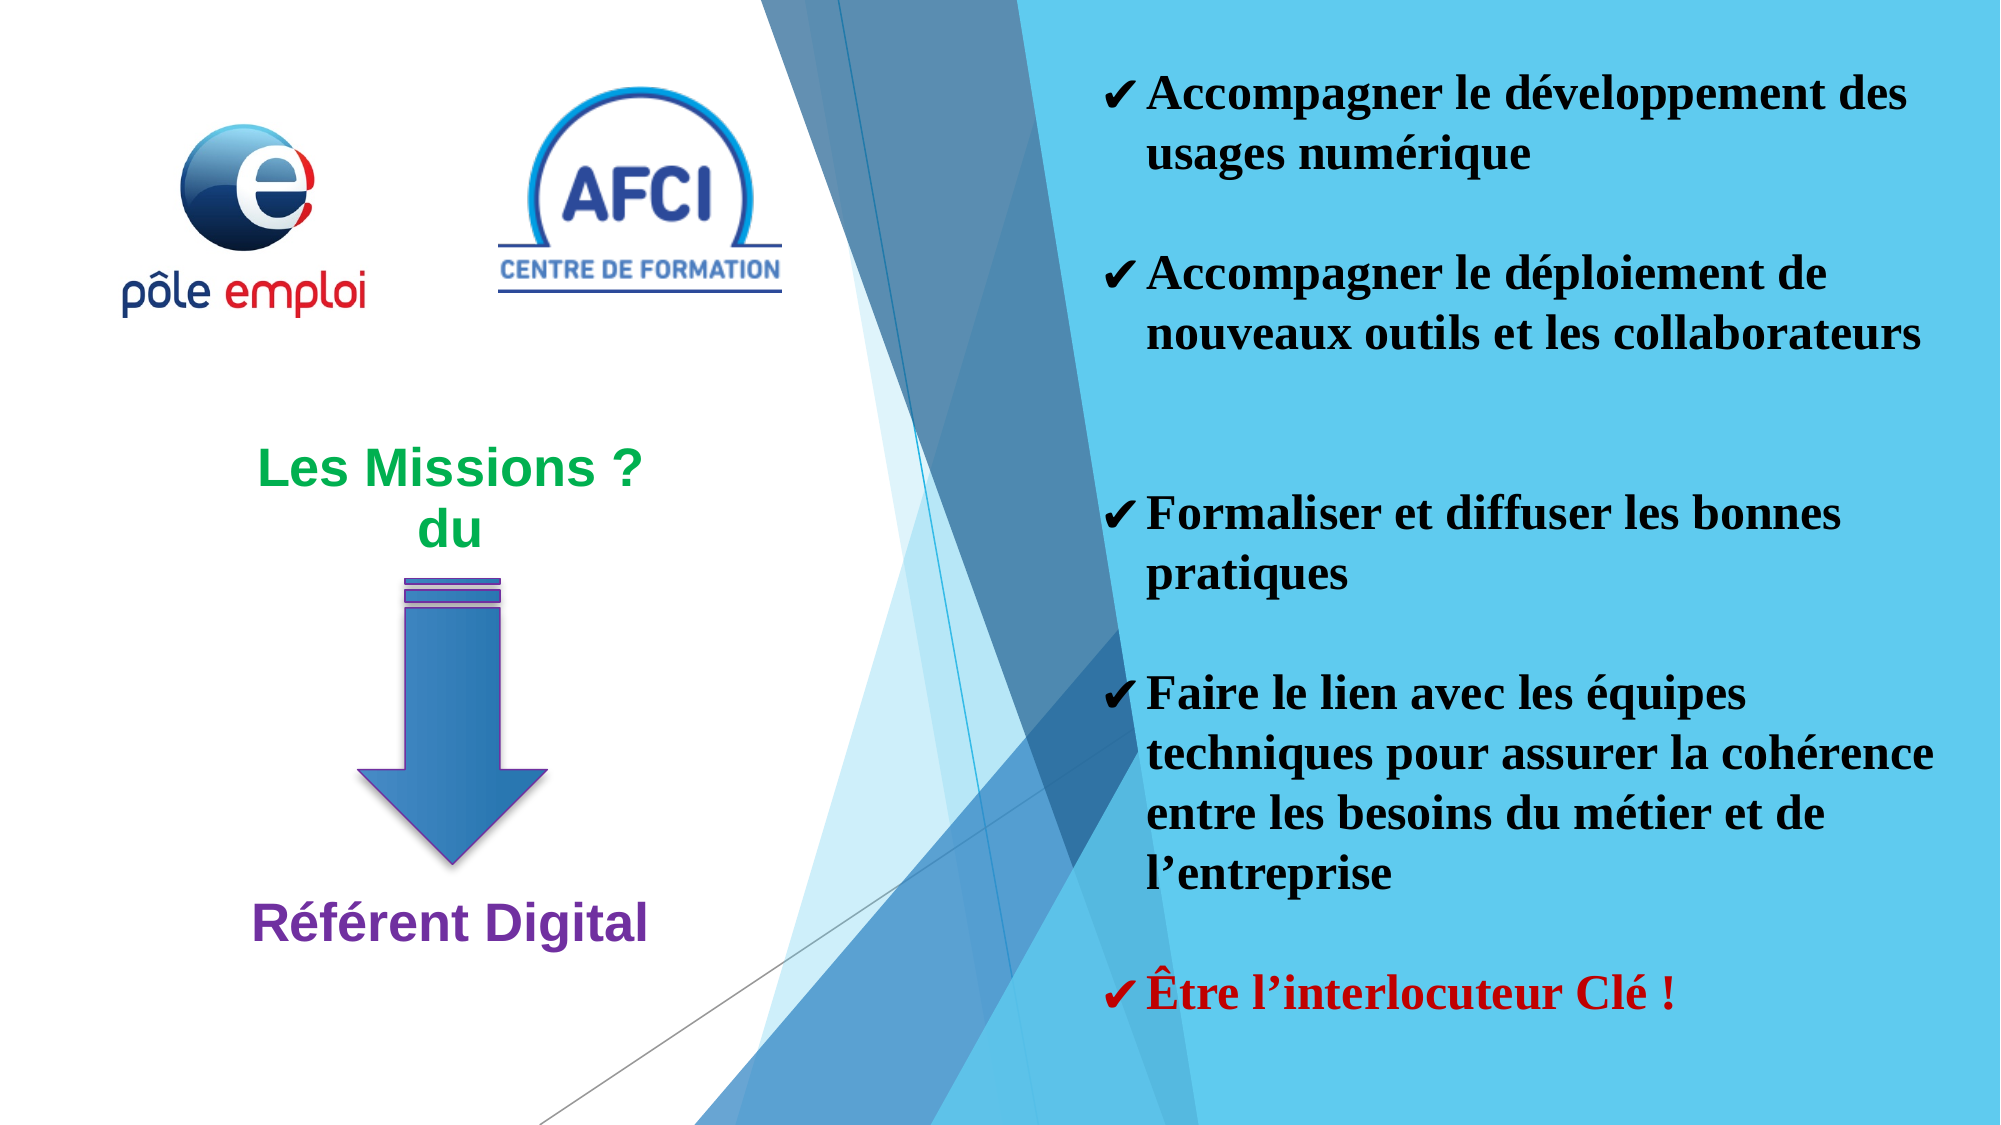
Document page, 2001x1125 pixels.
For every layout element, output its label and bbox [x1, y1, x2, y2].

picture [30, 121, 464, 318]
text_box [0, 0, 2000, 1125]
picture [498, 86, 782, 294]
